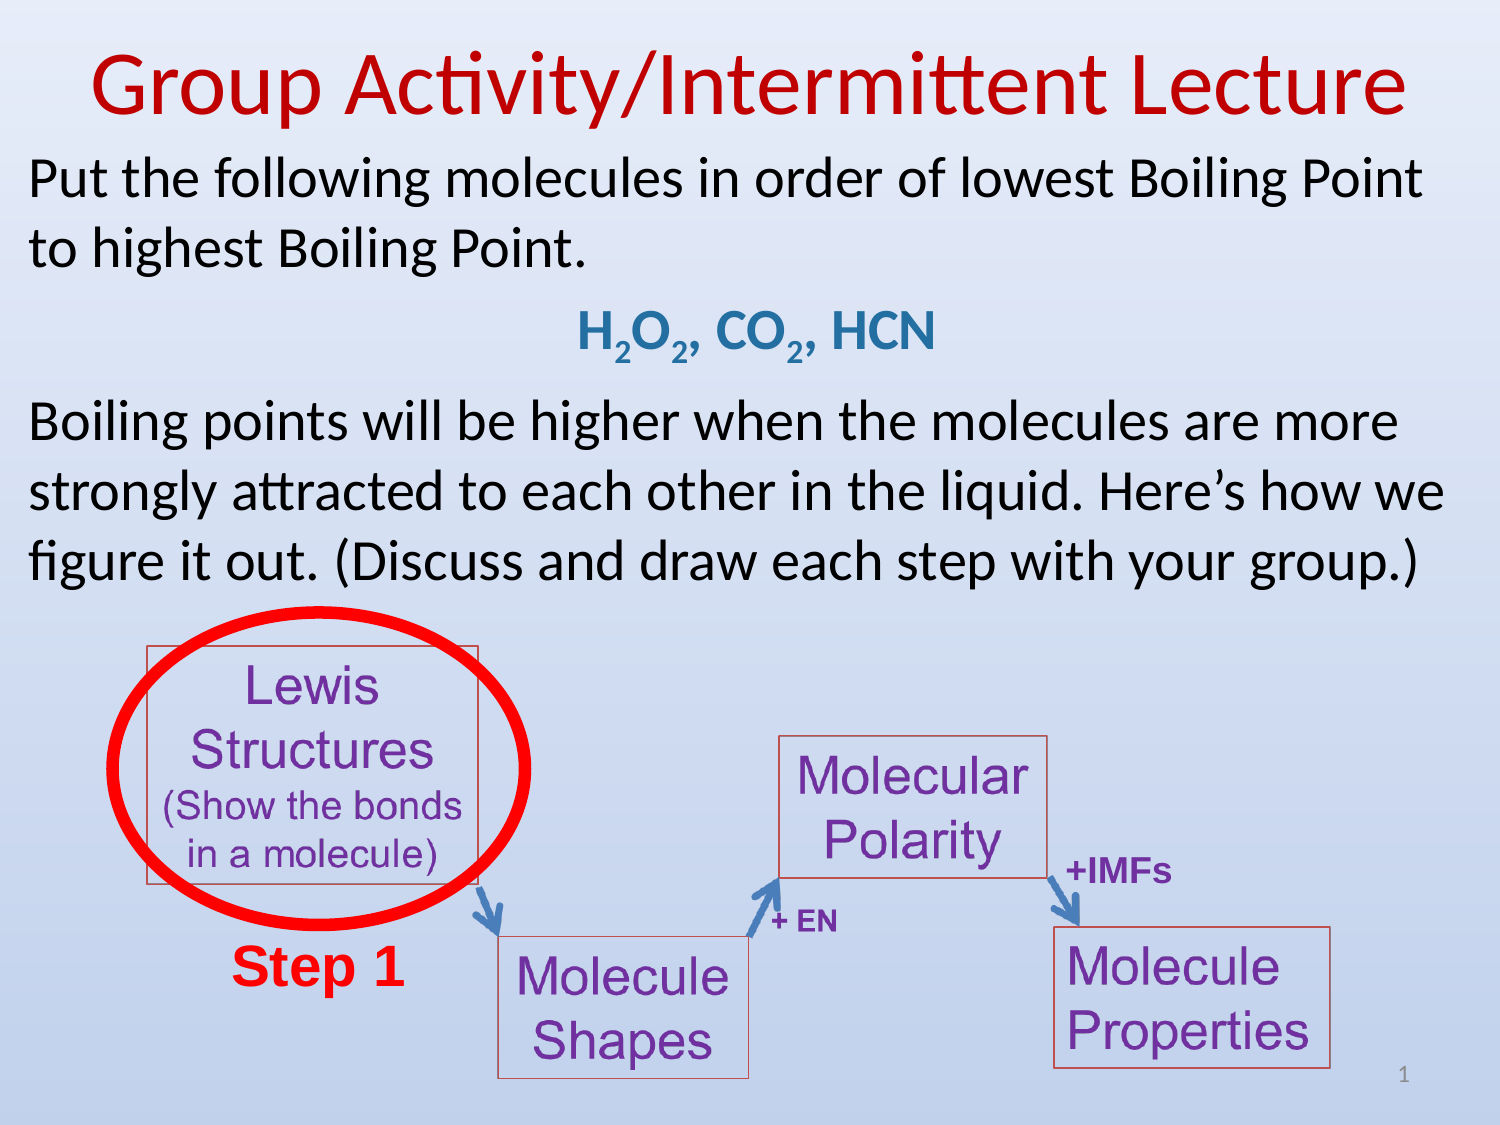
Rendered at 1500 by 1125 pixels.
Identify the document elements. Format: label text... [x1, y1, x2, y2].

slide_number 1 [1346, 1042, 1425, 1103]
picture [137, 635, 1343, 1103]
list Put the following molecules in order of lowest Boiling Point to highest Boiling Point. H2O2, CO2, HCN Boiling points will be higher when the molecules are more strongly attracted to each other in the liquid. Here’s how we figure it out. (Discuss and draw each step with your group.) [13, 131, 1500, 679]
title Group Activity/Intermittent Lecture [24, 6, 1476, 131]
text_box [216, 612, 422, 633]
text_box [112, 702, 132, 836]
